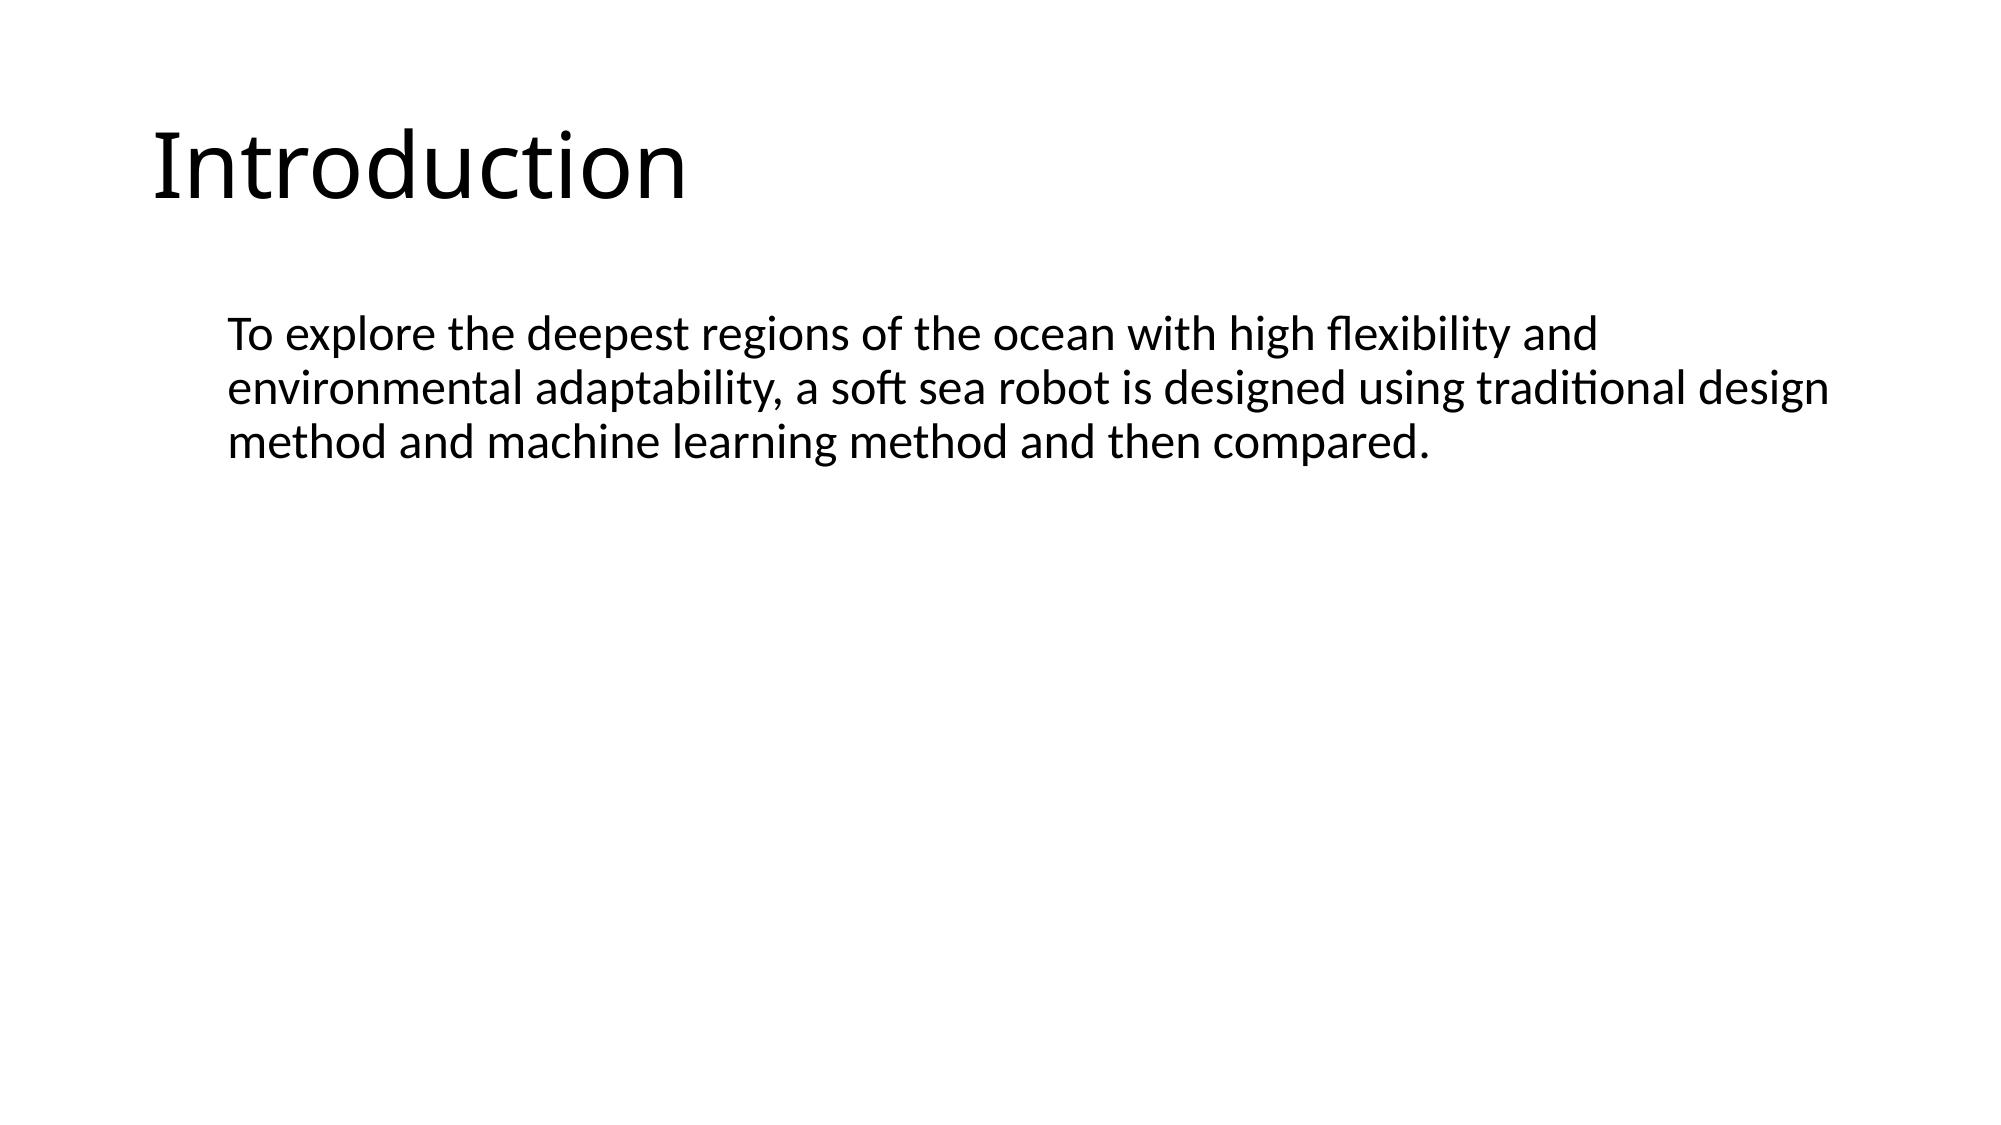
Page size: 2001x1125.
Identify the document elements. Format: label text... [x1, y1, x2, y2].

title Introduction [137, 59, 1863, 278]
list To explore the deepest regions of the ocean with high flexibility and environmental adaptability, a soft sea robot is designed using traditional design method and machine learning method and then compared. [137, 299, 1863, 1014]
